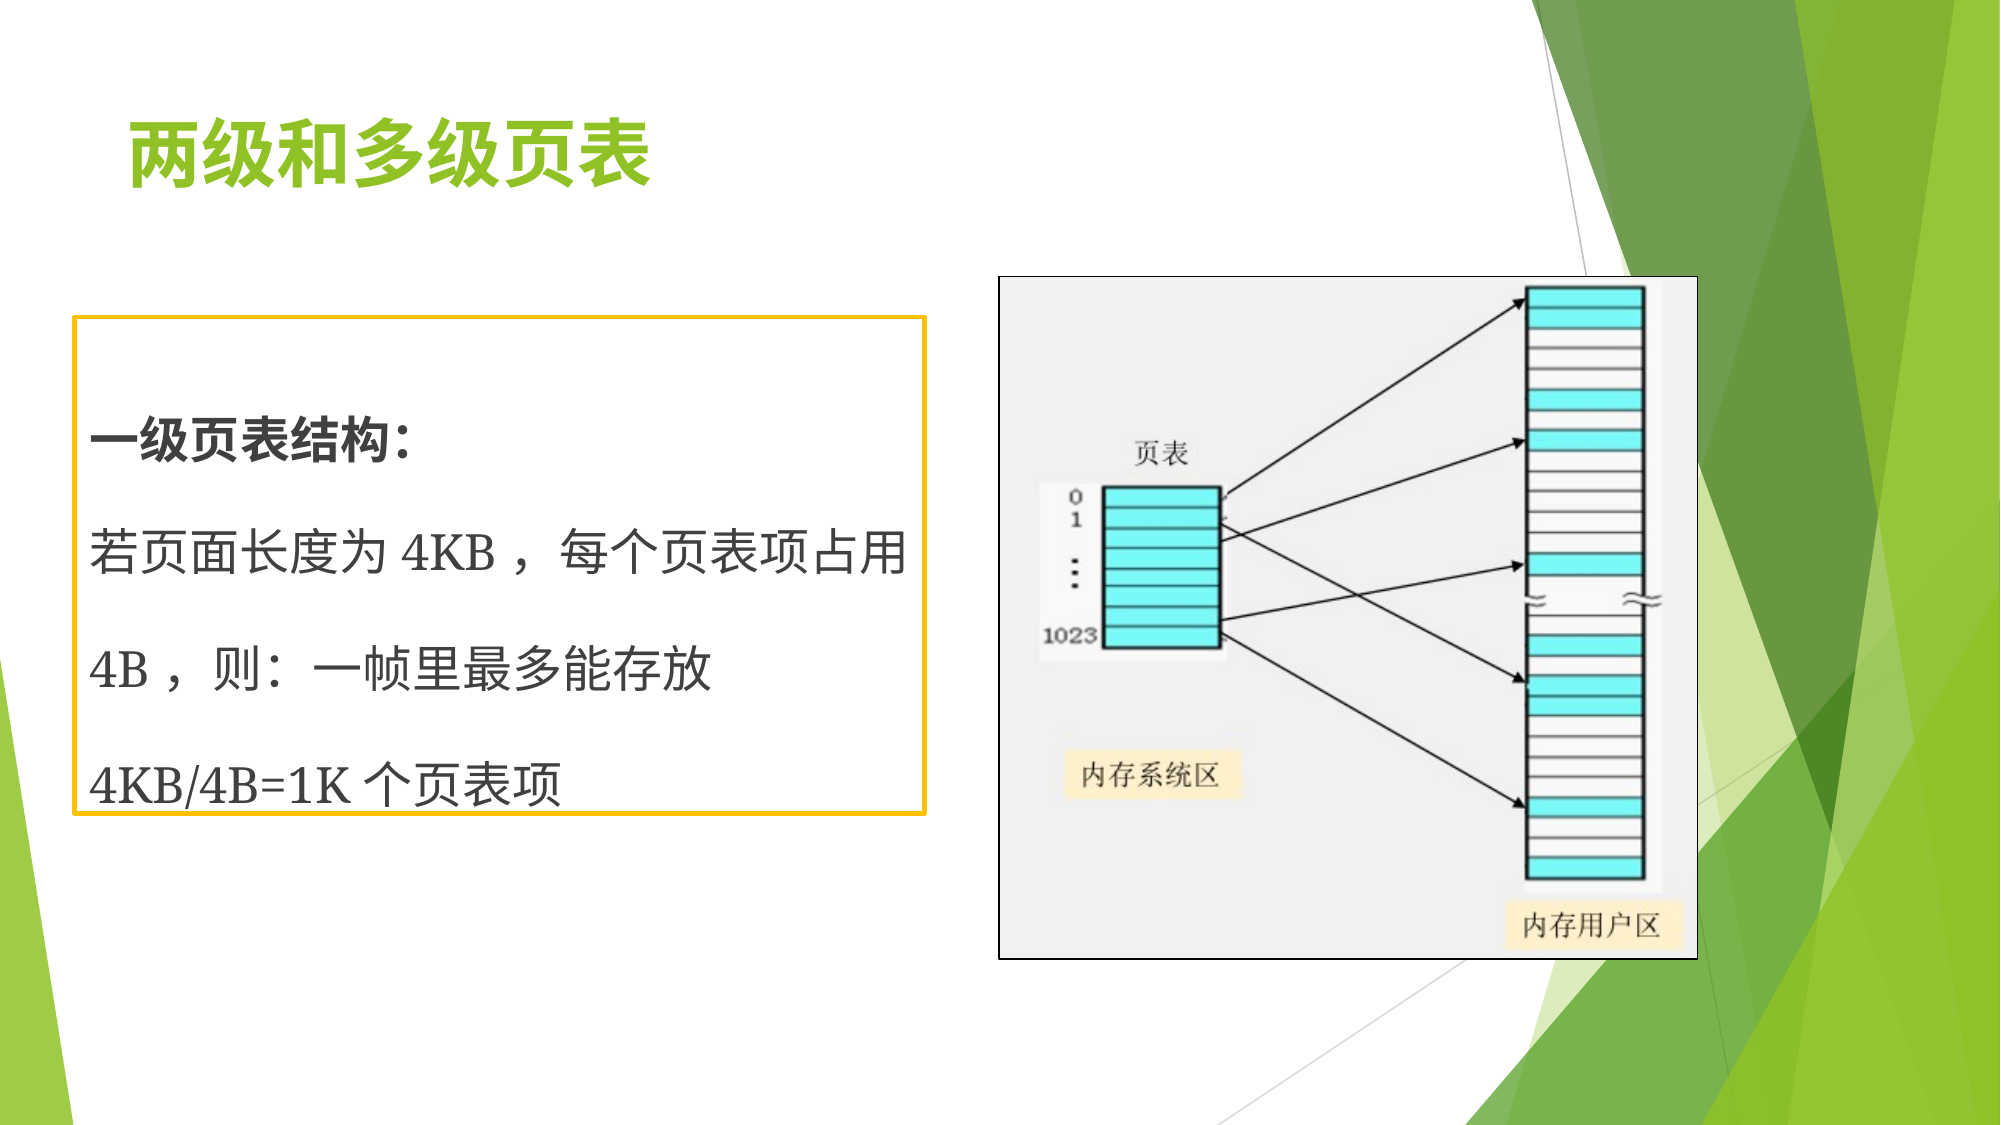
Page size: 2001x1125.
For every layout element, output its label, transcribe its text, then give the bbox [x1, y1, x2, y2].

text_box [998, 275, 1699, 961]
title 两级和多级页表 [124, 104, 655, 295]
text_box 一级页表结构： 若页面长度为4KB，每个页表项占用 4B，则：一帧里最多能存放 4KB/4B=1K个页表项 [74, 316, 925, 814]
